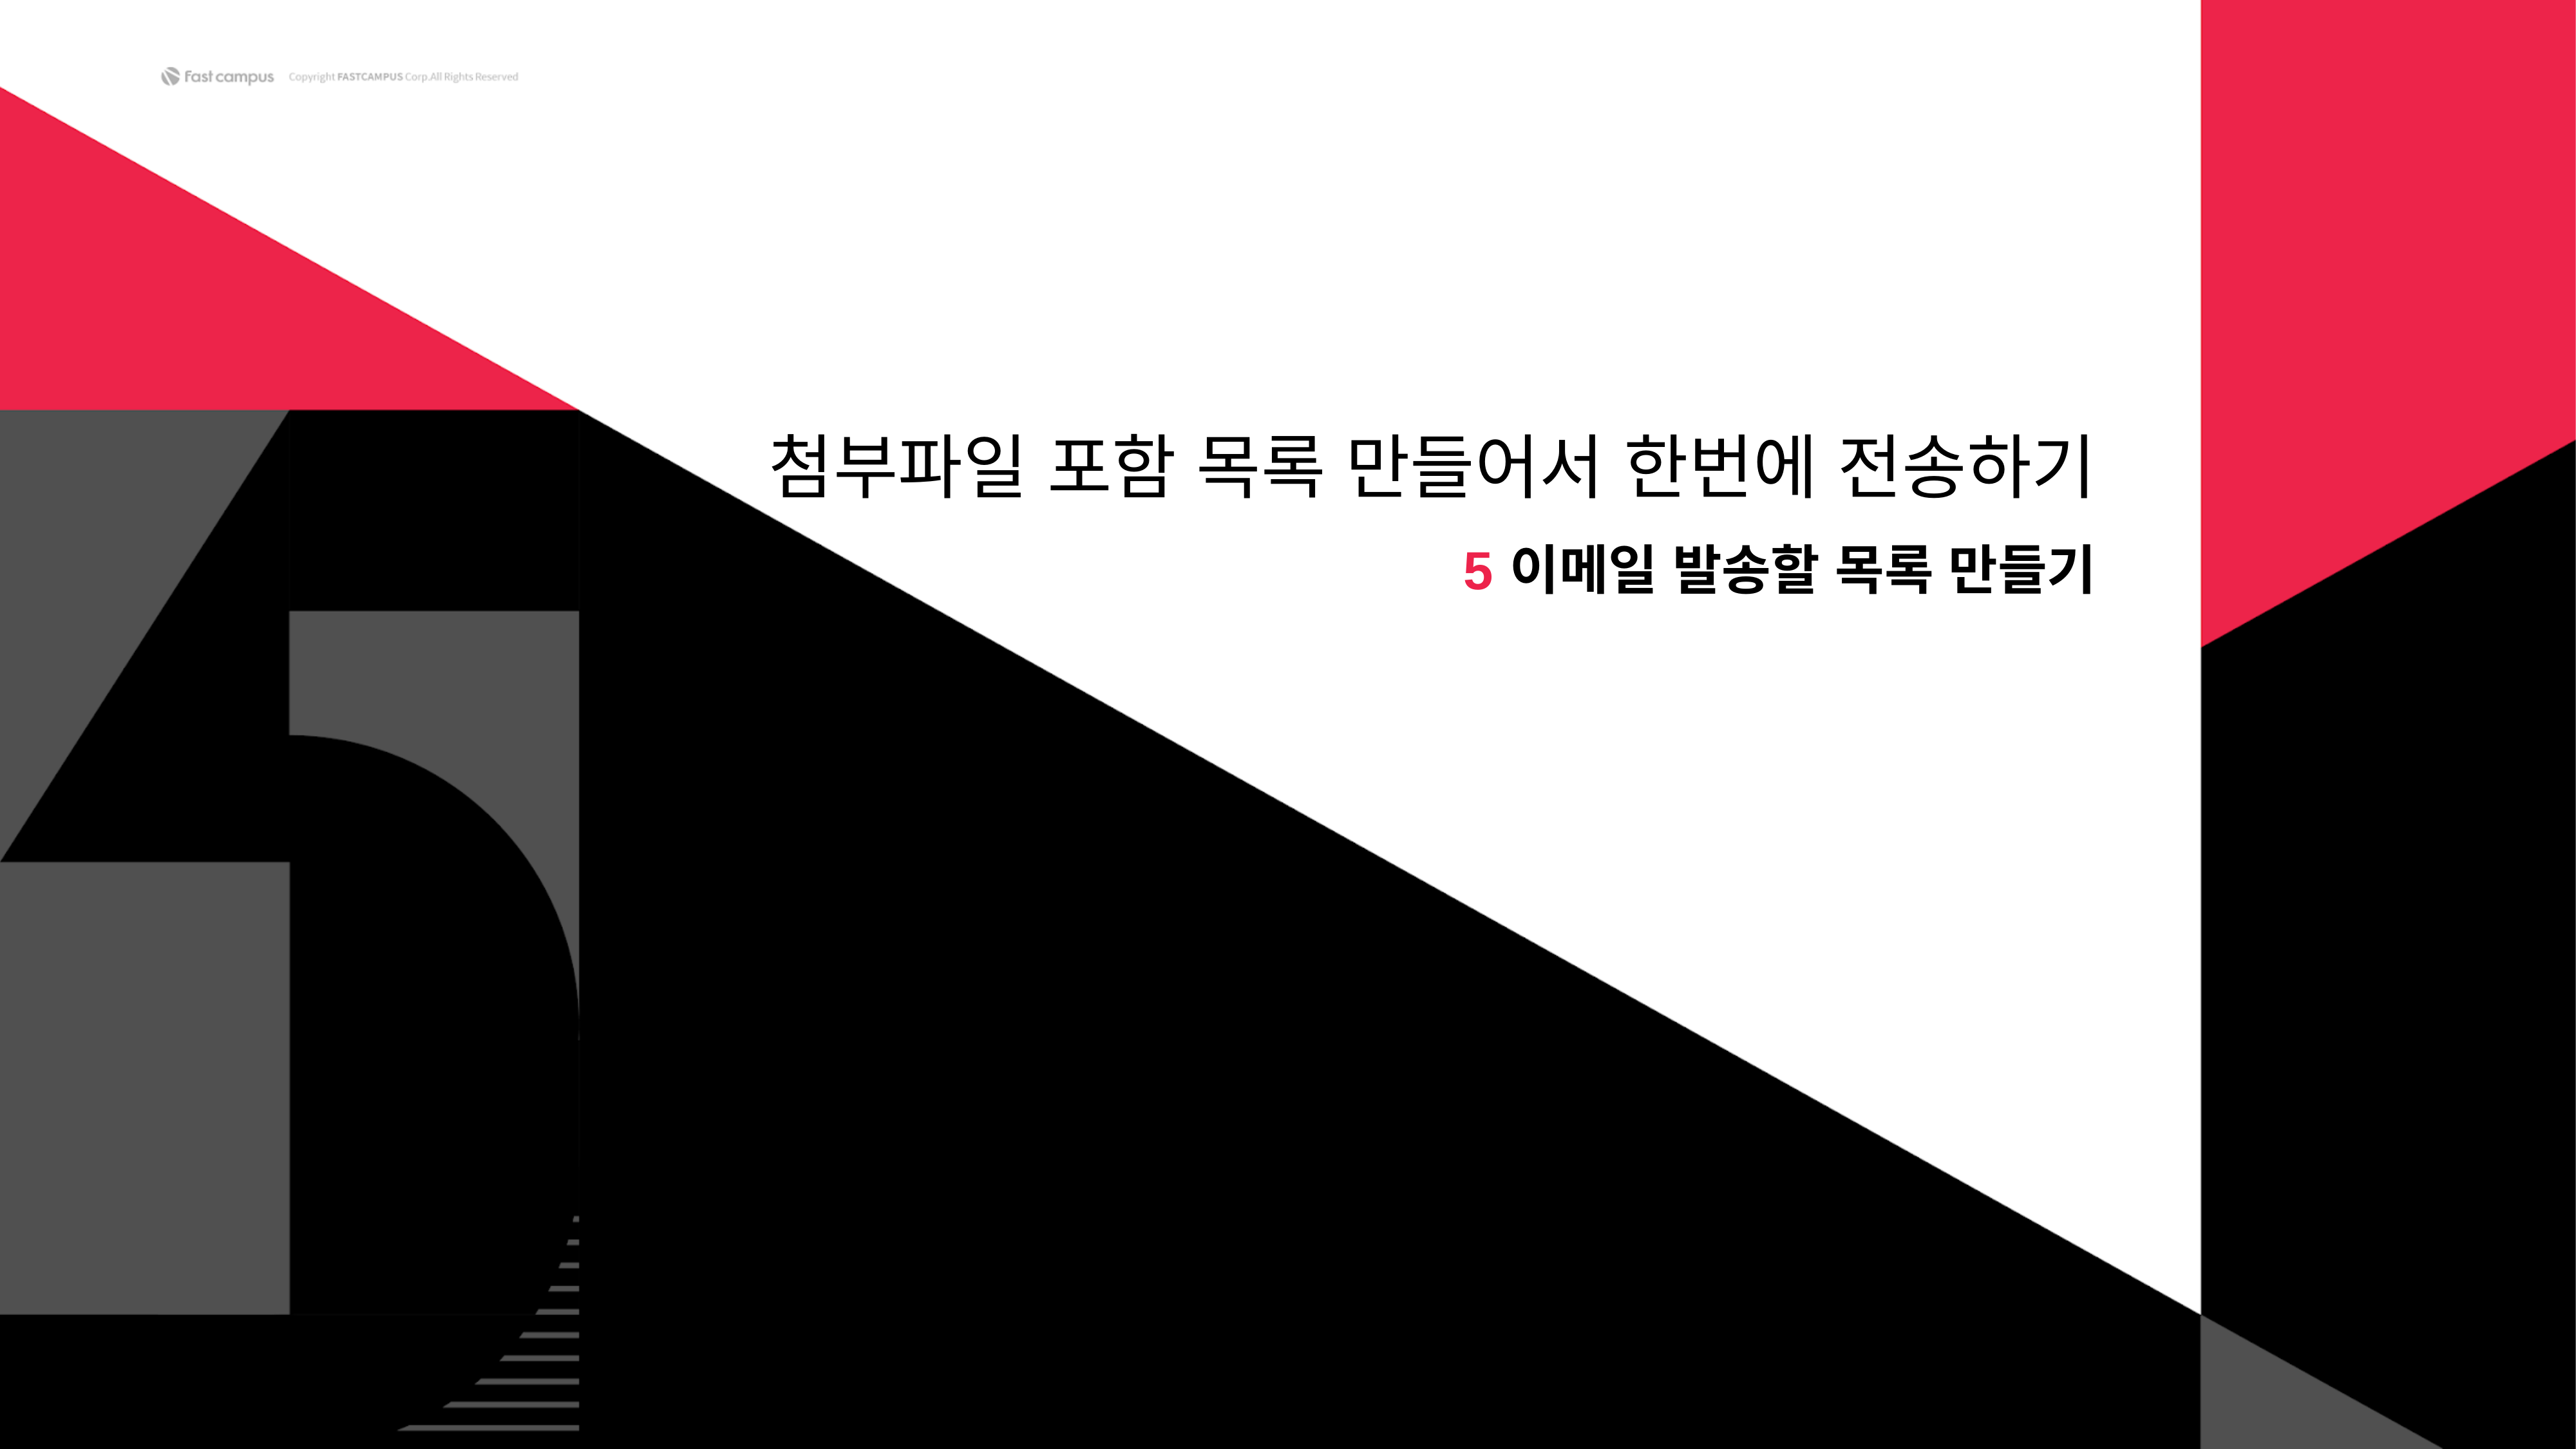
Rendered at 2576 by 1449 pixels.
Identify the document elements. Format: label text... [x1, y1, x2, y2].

list 이메일 발송할 목록 만들기 [1504, 536, 2107, 609]
picture [0, 0, 2576, 1449]
title 첨부파일 포함 목록 만들어서 한번에 전송하기 [745, 411, 2107, 530]
list 5 [1221, 536, 1504, 609]
